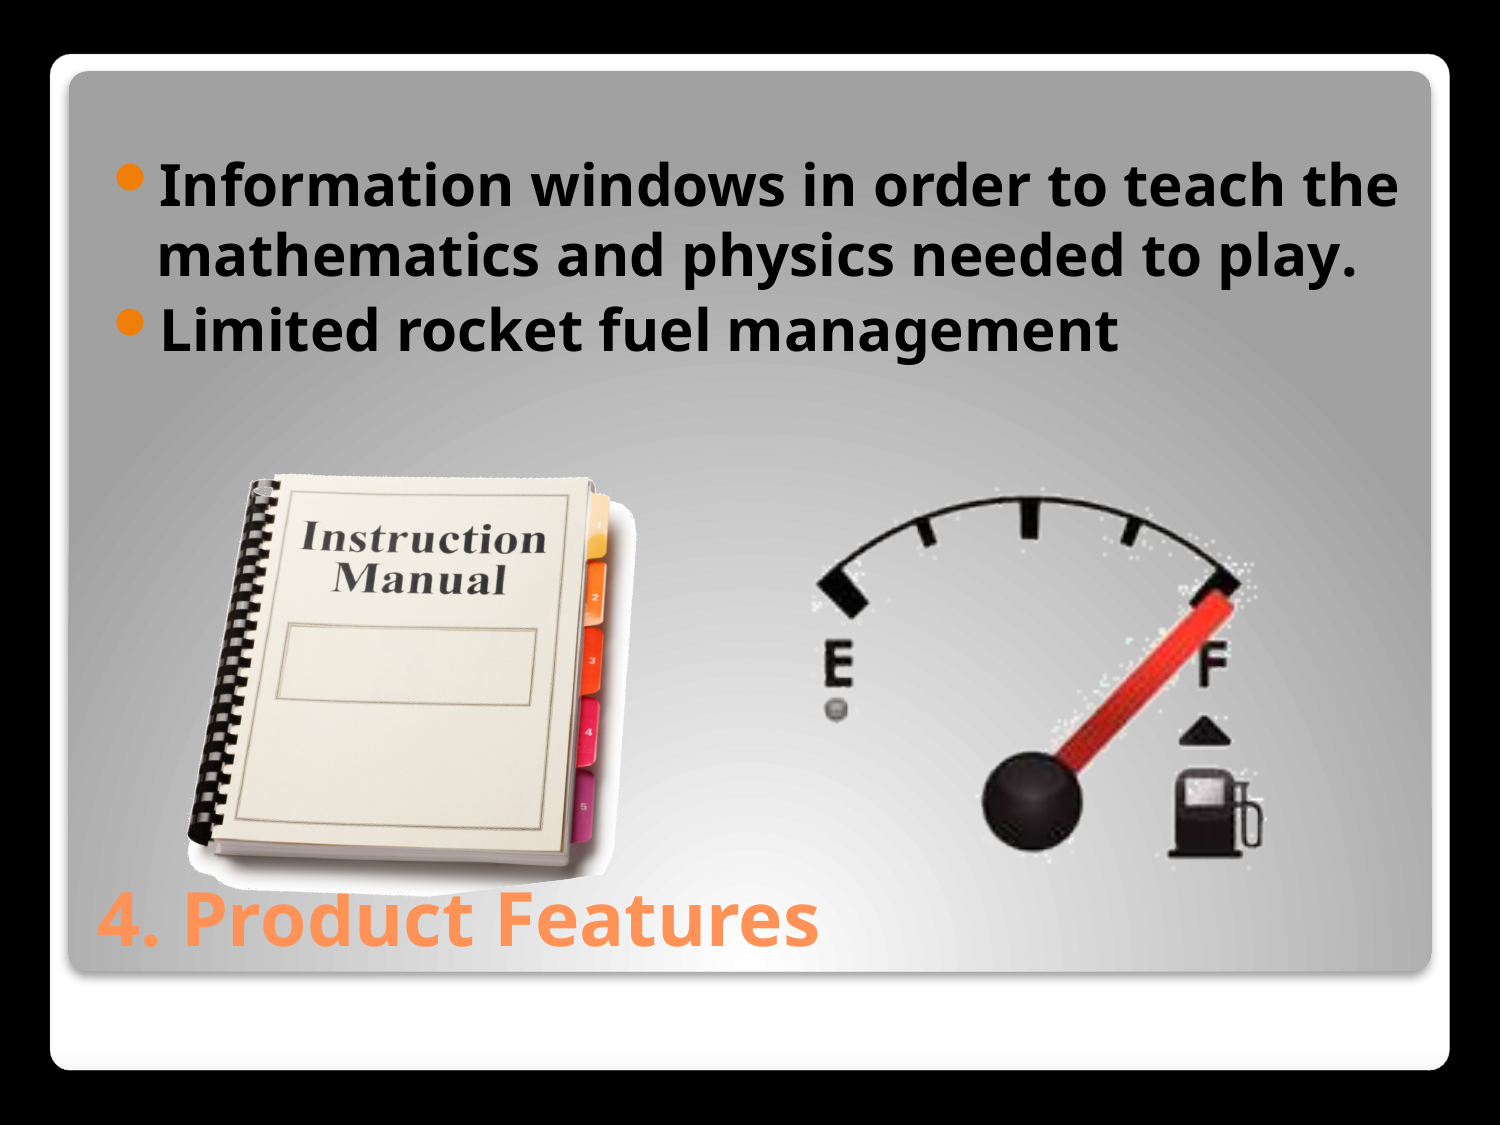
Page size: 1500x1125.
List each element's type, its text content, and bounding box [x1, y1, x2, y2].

picture [761, 455, 1318, 885]
title 4. Product Features [82, 894, 1425, 970]
picture [136, 421, 684, 926]
list Information windows in order to teach the mathematics and physics needed to play. Limited rocket fuel management [82, 133, 1425, 894]
